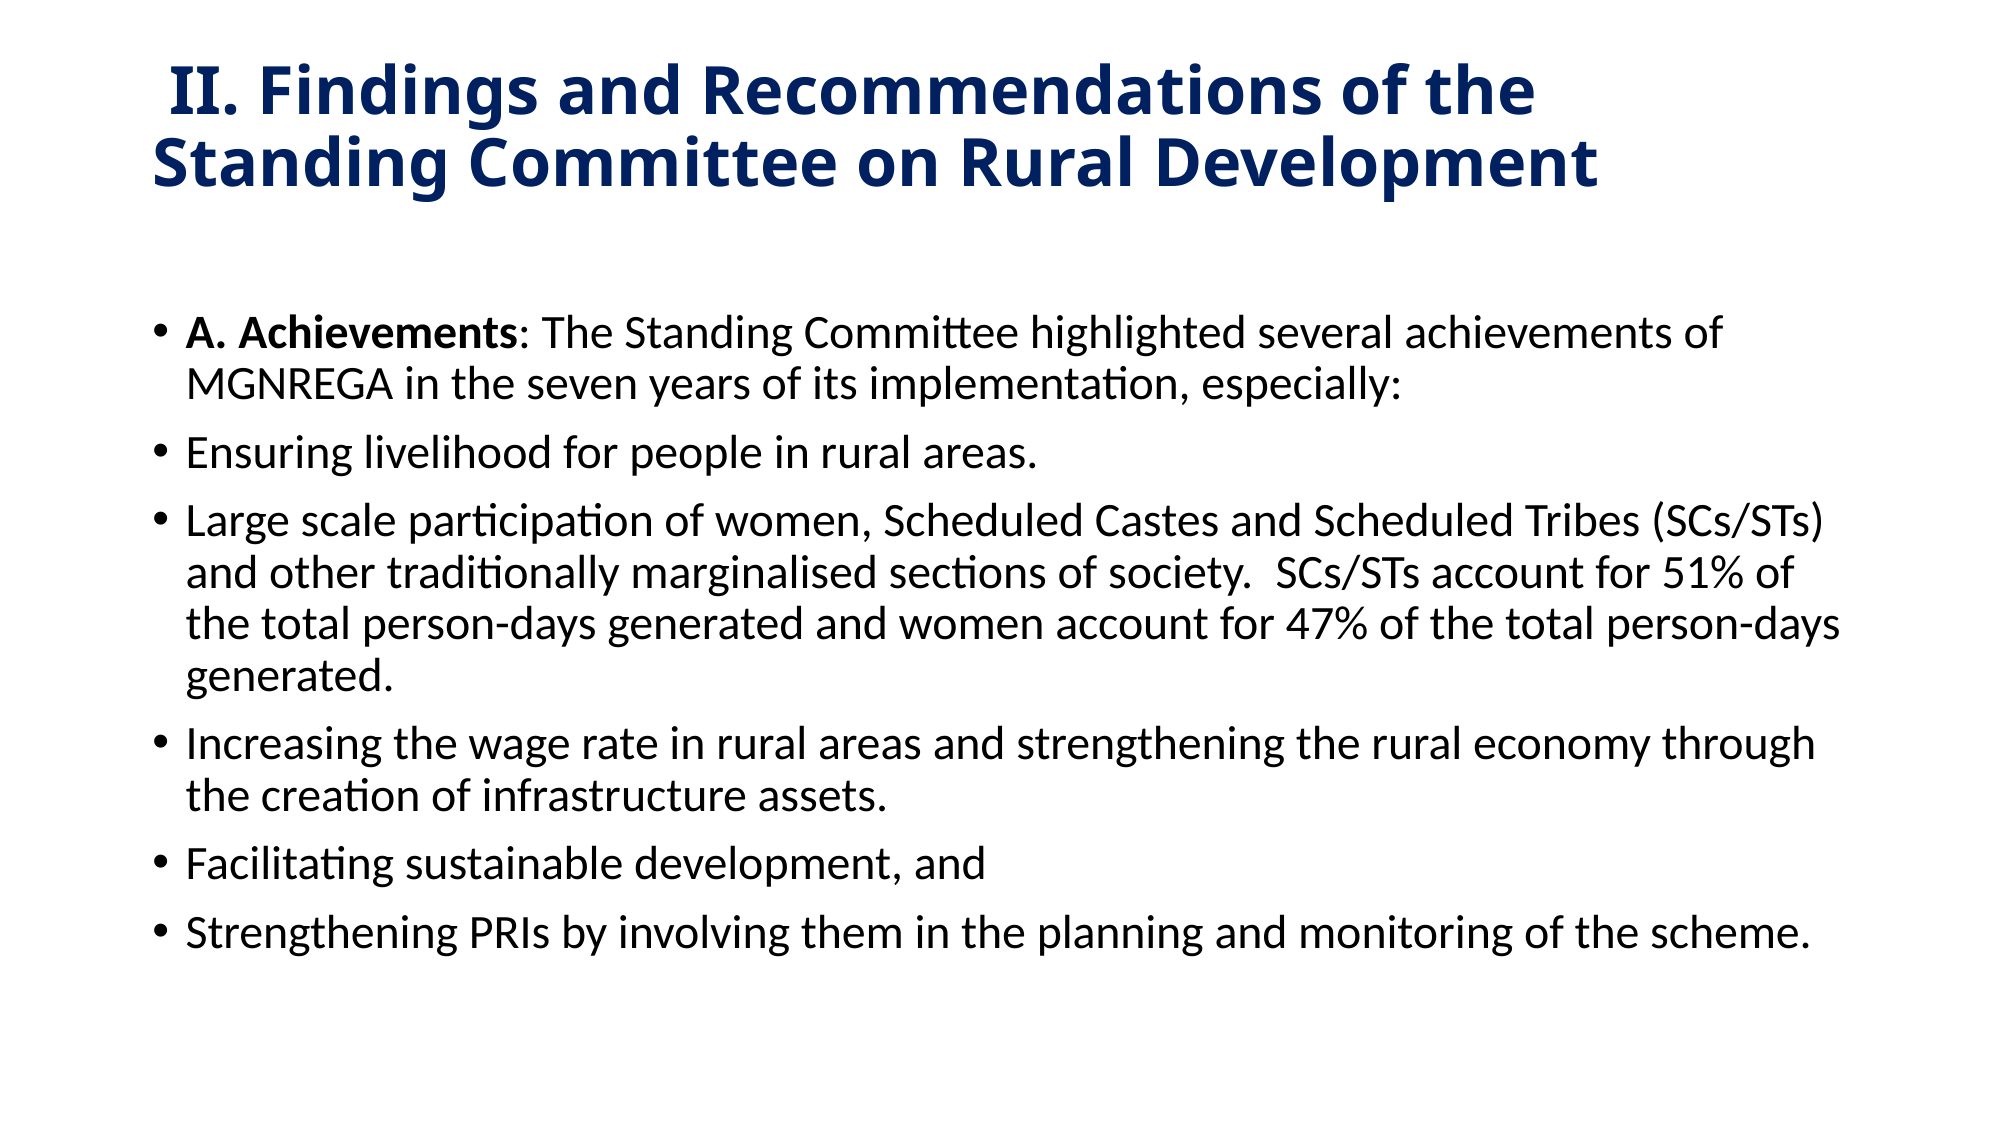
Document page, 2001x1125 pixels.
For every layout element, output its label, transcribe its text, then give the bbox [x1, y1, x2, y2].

title II. Findings and Recommendations of the Standing Committee on Rural Development [137, 59, 1863, 278]
list A. Achievements: The Standing Committee highlighted several achievements of MGNREGA in the seven years of its implementation, especially: Ensuring livelihood for people in rural areas. Large scale participation of women, Scheduled Castes and Scheduled Tribes (SCs/STs) and other traditionally marginalised sections of society. SCs/STs account for 51% of the total person-days generated and women account for 47% of the total person-days generated. Increasing the wage rate in rural areas and strengthening the rural economy through the creation of infrastructure assets. Facilitating sustainable development, and Strengthening PRIs by involving them in the planning and monitoring of the scheme. [137, 299, 1863, 1014]
